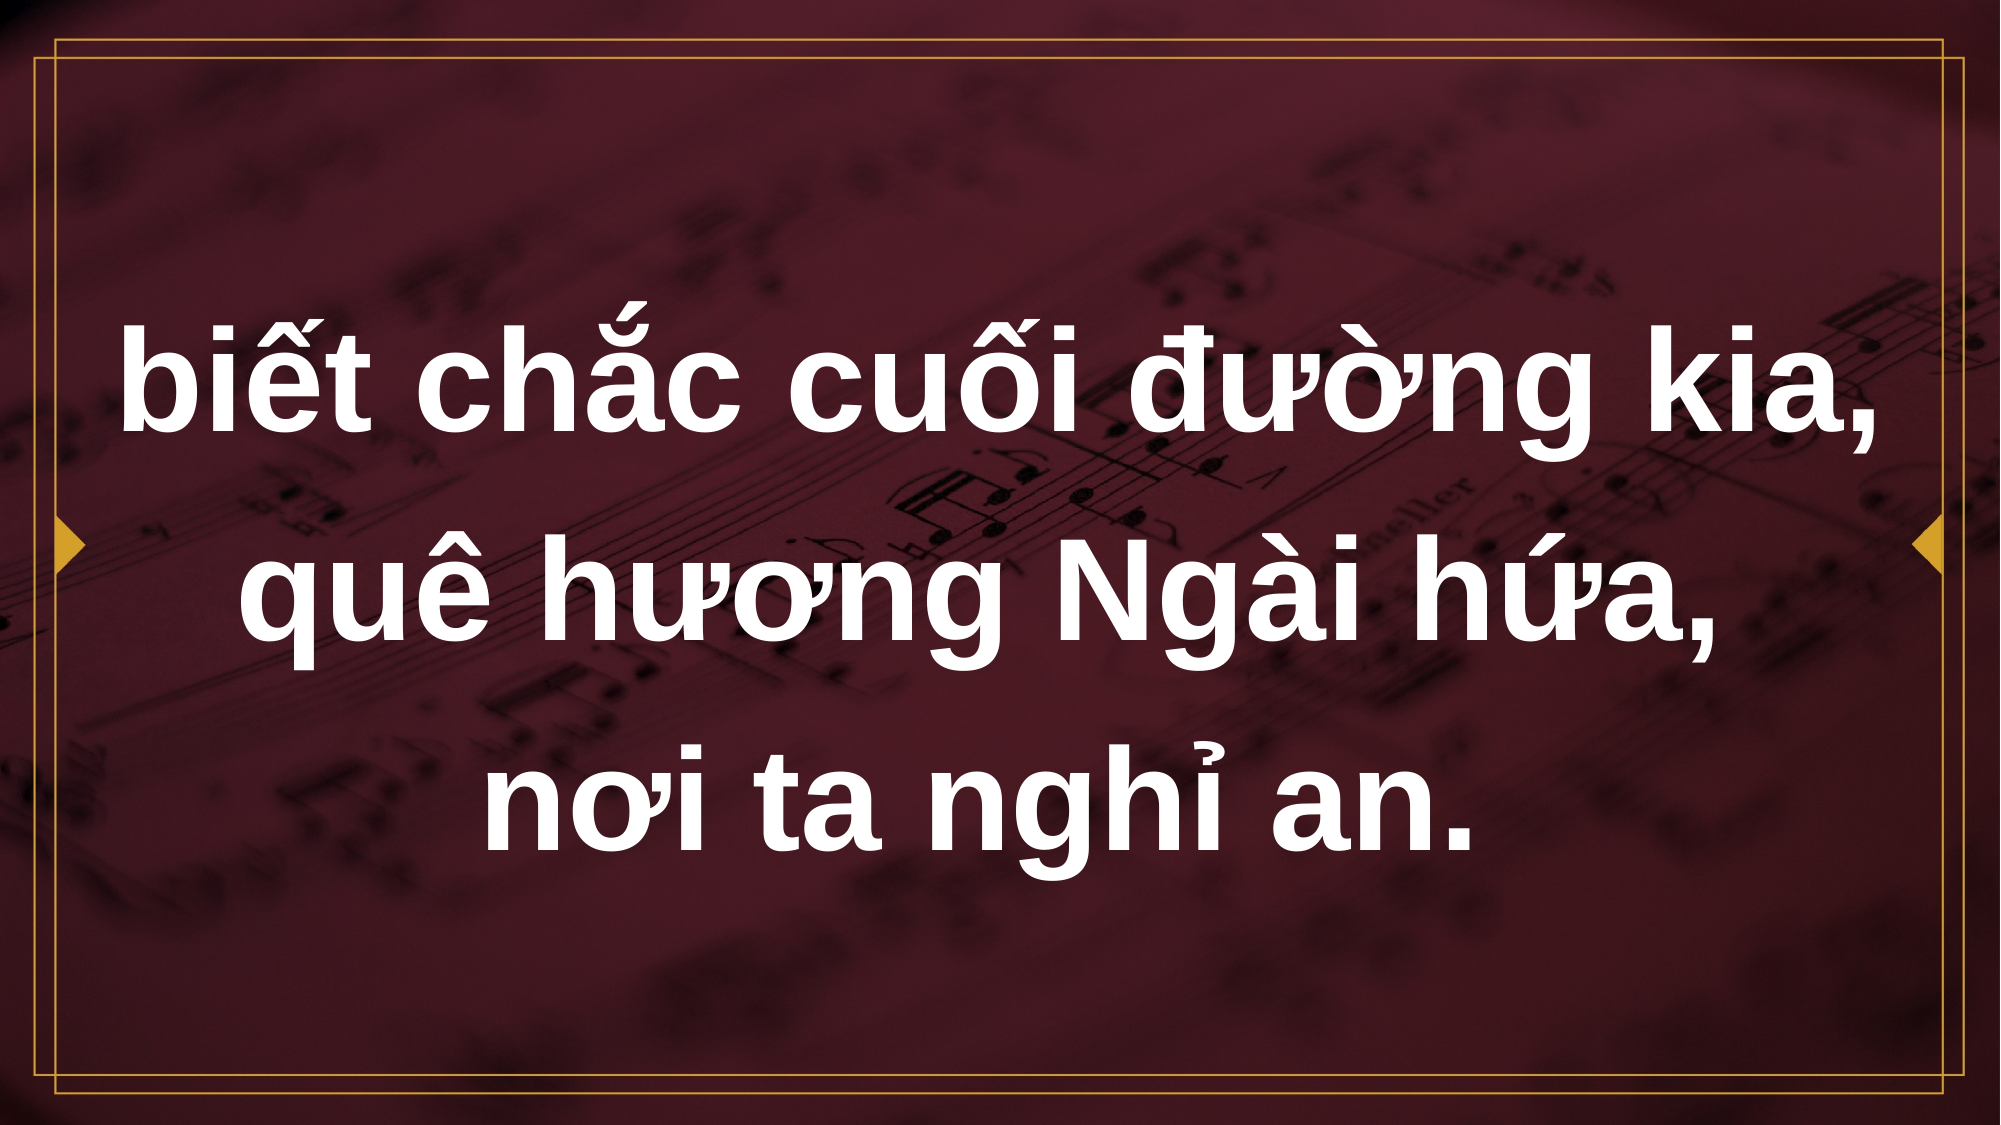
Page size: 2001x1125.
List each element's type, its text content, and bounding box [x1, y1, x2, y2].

picture [0, 0, 2000, 1125]
title biết chắc cuối đường kia, quê hương Ngài hứa, nơi ta nghỉ an. [55, 53, 1945, 1077]
